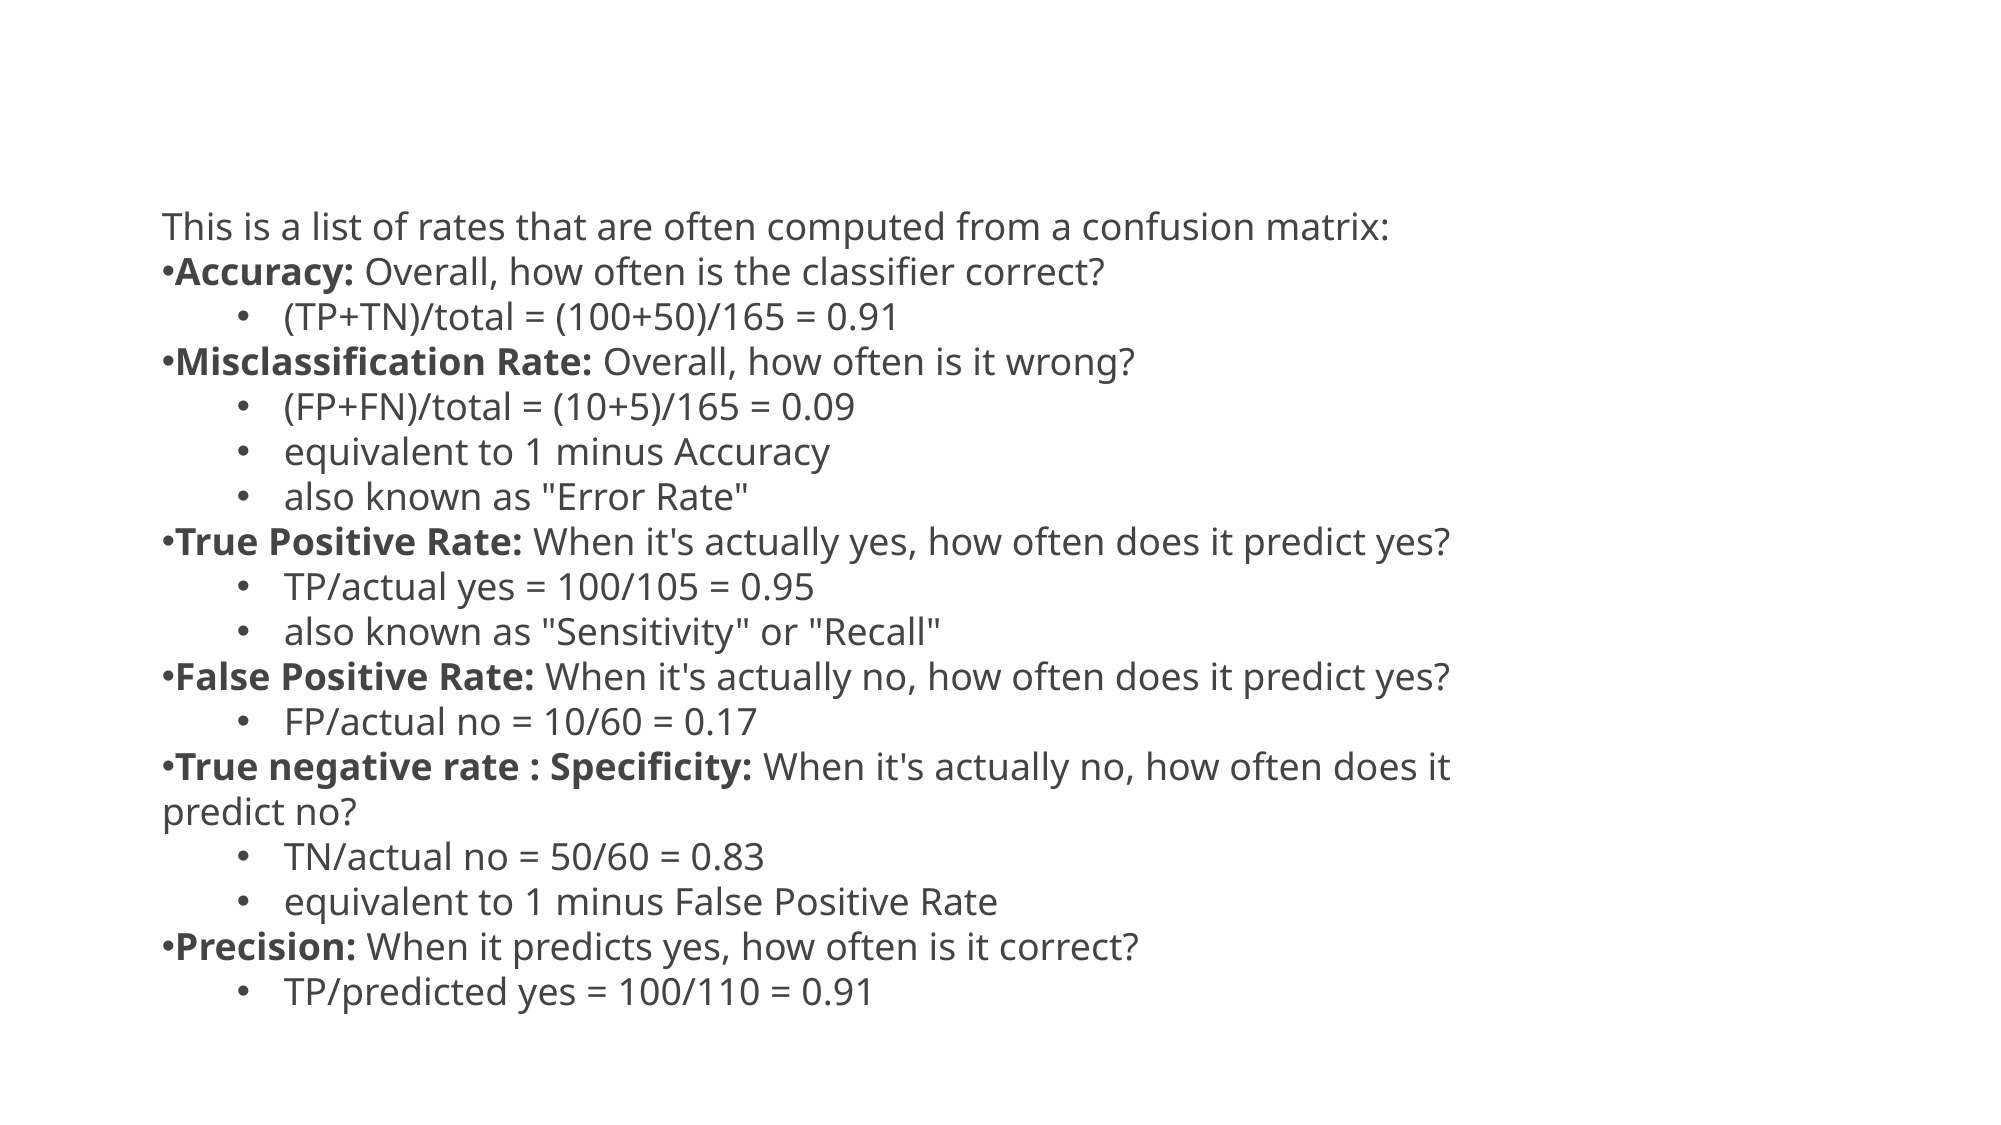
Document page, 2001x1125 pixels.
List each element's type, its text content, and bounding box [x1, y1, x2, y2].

text_box This is a list of rates that are often computed from a confusion matrix: Accuracy: Overall, how often is the classifier correct? (TP+TN)/total = (100+50)/165 = 0.91 Misclassification Rate: Overall, how often is it wrong? (FP+FN)/total = (10+5)/165 = 0.09 equivalent to 1 minus Accuracy also known as "Error Rate" True Positive Rate: When it's actually yes, how often does it predict yes? TP/actual yes = 100/105 = 0.95 also known as "Sensitivity" or "Recall" False Positive Rate: When it's actually no, how often does it predict yes? FP/actual no = 10/60 = 0.17 True negative rate : Specificity: When it's actually no, how often does it predict no? TN/actual no = 50/60 = 0.83 equivalent to 1 minus False Positive Rate Precision: When it predicts yes, how often is it correct? TP/predicted yes = 100/110 = 0.91 [147, 195, 1545, 1021]
